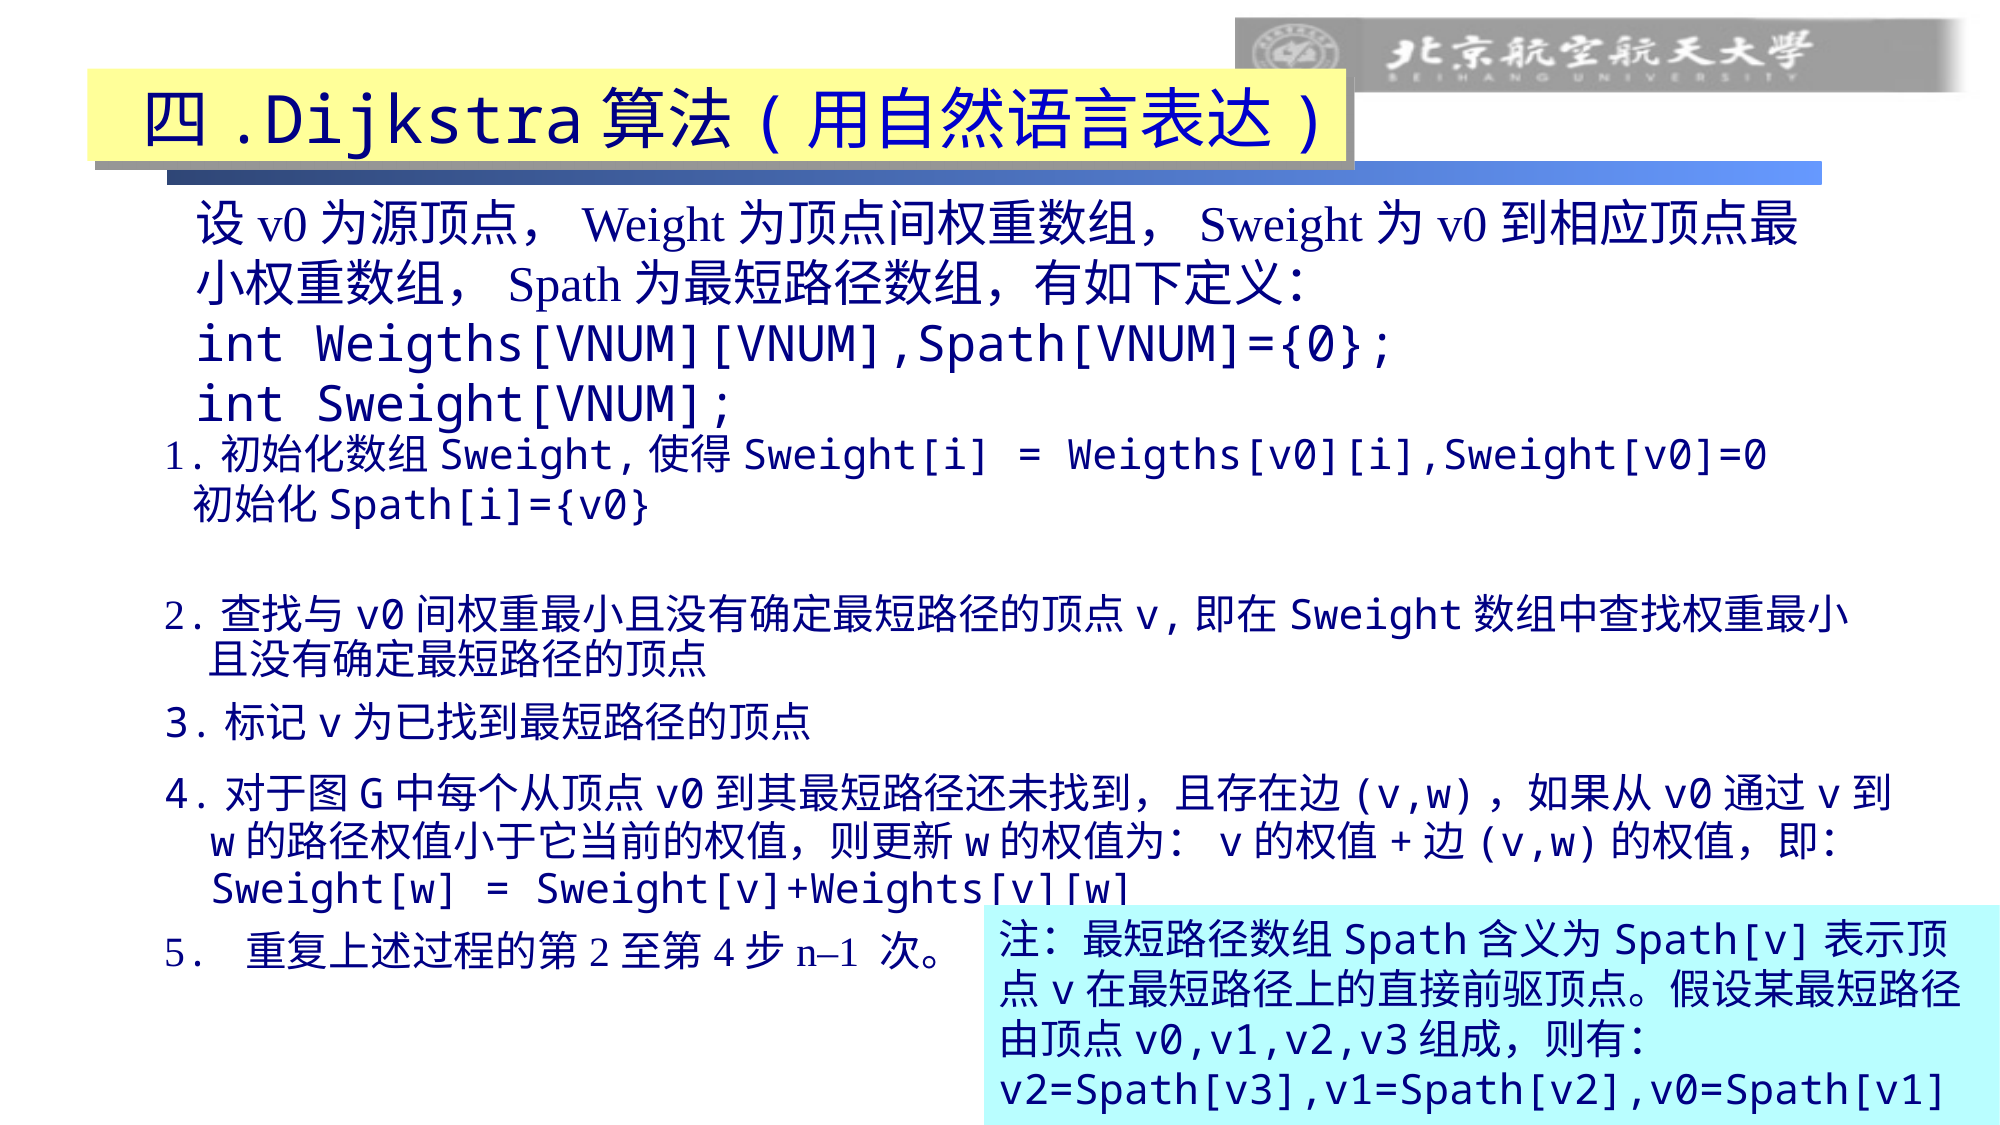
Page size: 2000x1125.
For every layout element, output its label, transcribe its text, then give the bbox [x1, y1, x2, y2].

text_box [87, 68, 1410, 166]
text_box 注：最短路径数组Spath含义为Spath[v]表示顶点v在最短路径上的直接前驱顶点。假设某最短路径由顶点v0,v1,v2,v3组成，则有：v2=Spath[v3],v1=Spath[v2],v0=Spath[v1]。 [984, 905, 2000, 1125]
picture [1235, 0, 2000, 102]
text_box 设v0为源顶点，Weight为顶点间权重数组，Sweight为v0到相应顶点最小权重数组，Spath为最短路径数组，有如下定义： int Weigths[VNUM][VNUM],Spath[VNUM]={0}; int Sweight[VNUM]; [181, 184, 1819, 440]
text_box 1.初始化数组Sweight,使得Sweight[i] = Weigths[v0][i],Sweight[v0]=0 初始化Spath[i]={v0} [149, 420, 1819, 536]
text_box 5. 重复上述过程的第2至第4步n–1 次。 [149, 921, 984, 982]
text_box 4.对于图G中每个从顶点v0到其最短路径还未找到，且存在边(v,w)，如果从v0通过v到w的路径权值小于它当前的权值，则更新w的权值为：v的权值+边(v,w)的权值，即：Sweight[w] = Sweight[v]+Weights[v][w] [149, 763, 1914, 921]
text_box 2.查找与v0间权重最小且没有确定最短路径的顶点v,即在Sweight数组中查找权重最小且没有确定最短路径的顶点 [149, 586, 1887, 691]
text_box 3.标记v为已找到最短路径的顶点 [149, 692, 1914, 755]
